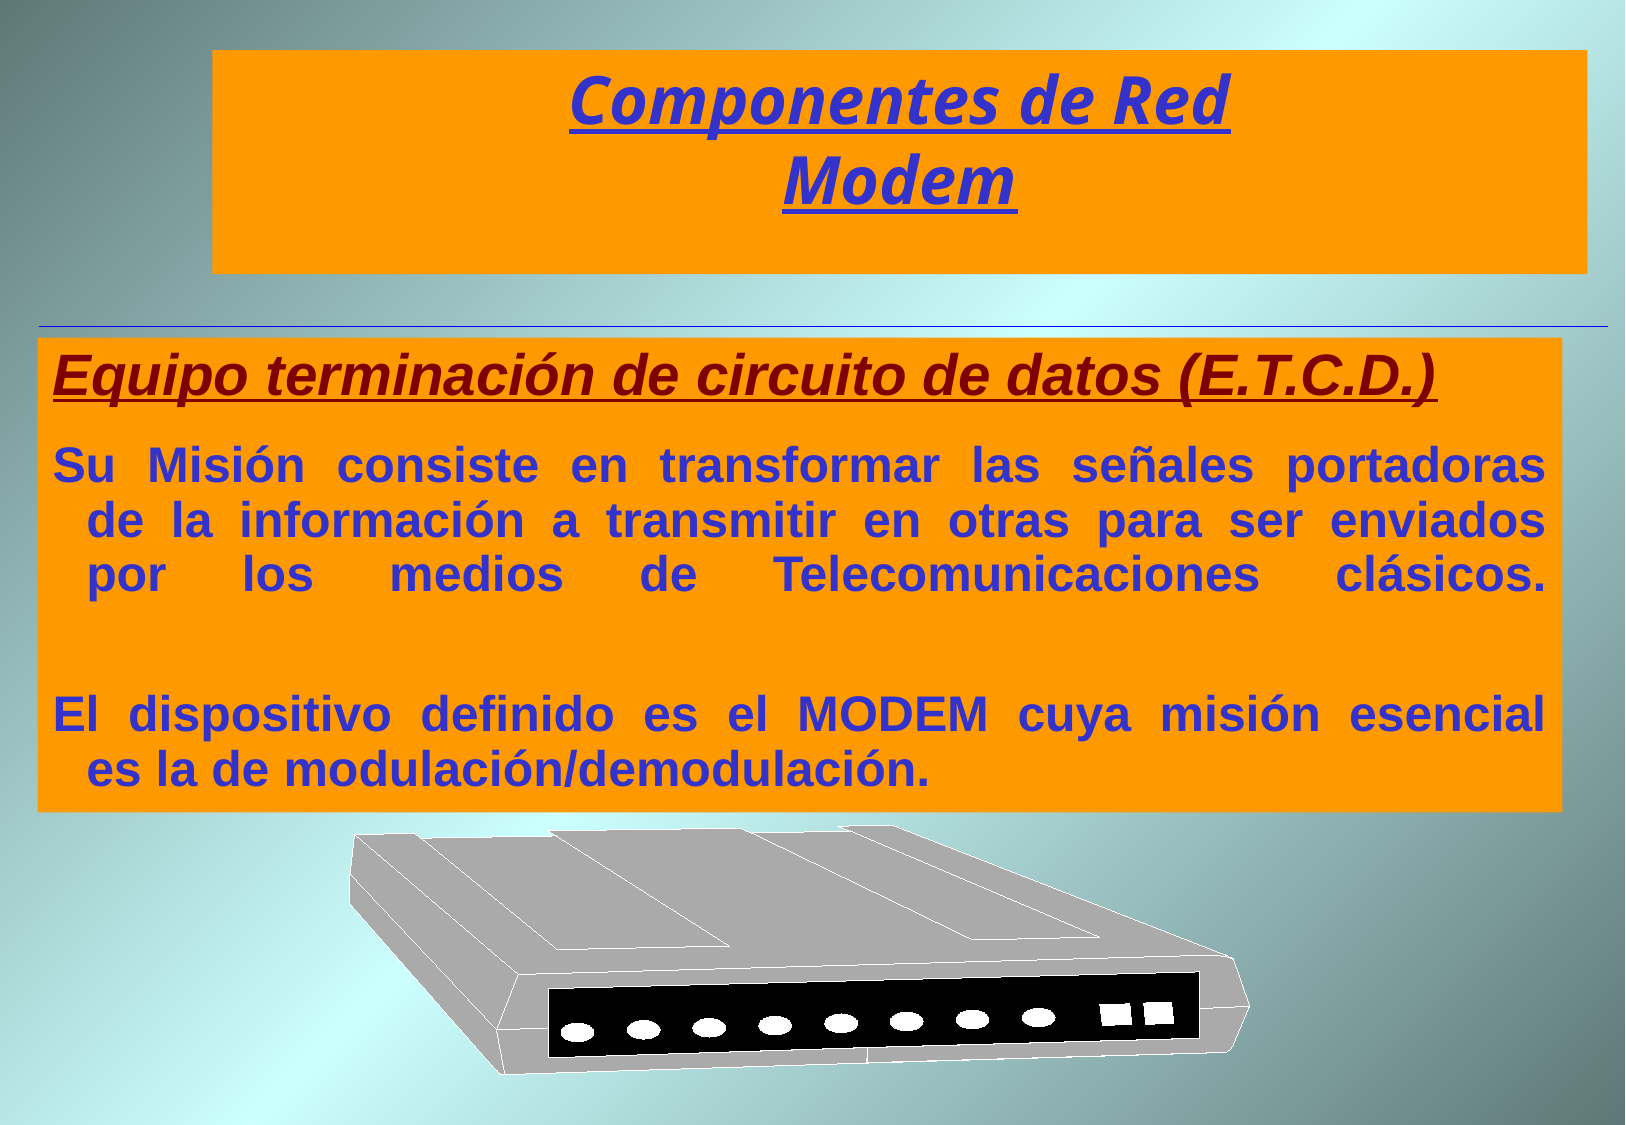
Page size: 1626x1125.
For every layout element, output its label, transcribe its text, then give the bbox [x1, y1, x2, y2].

list Equipo terminación de circuito de datos (E.T.C.D.) Su Misión consiste en transformar las señales portadoras de la información a transmitir en otras para ser enviados por los medios de Telecomunicaciones clásicos. El dispositivo definido es el MODEM cuya misión esencial es la de modulación/demodulación. [37, 337, 1563, 813]
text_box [349, 824, 1251, 1076]
title Componentes de Red Modem [212, 49, 1588, 275]
